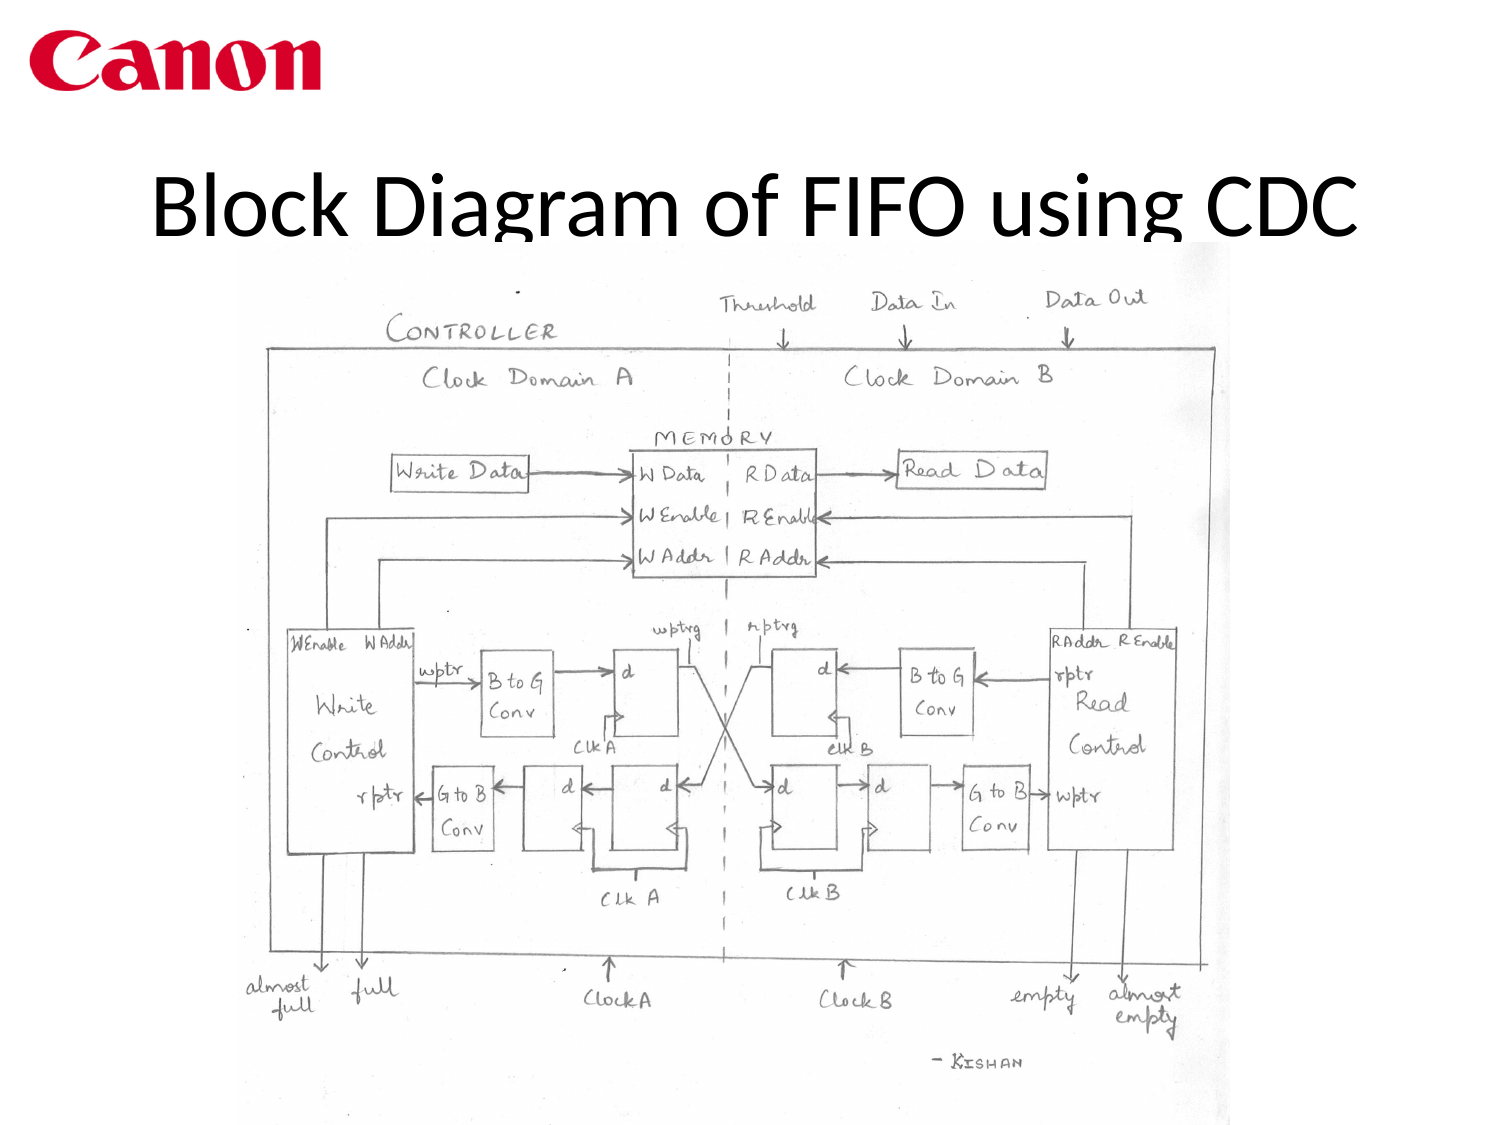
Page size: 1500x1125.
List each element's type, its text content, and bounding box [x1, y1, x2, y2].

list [237, 242, 1231, 1125]
picture [0, 0, 326, 92]
title Block Diagram of FIFO using CDC [75, 99, 1438, 300]
